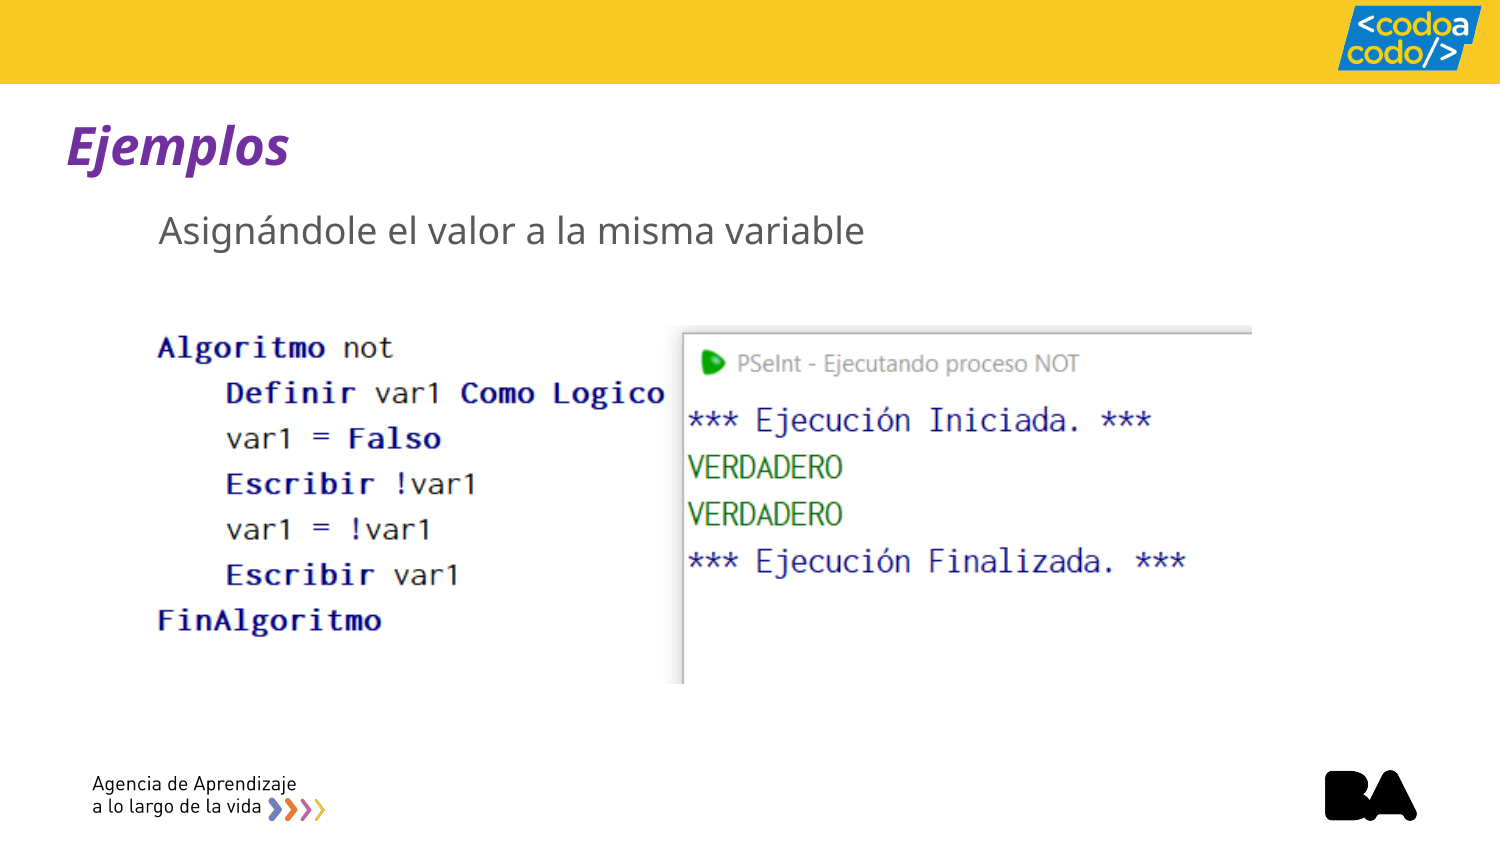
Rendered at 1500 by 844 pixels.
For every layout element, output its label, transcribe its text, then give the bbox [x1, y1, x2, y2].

picture [70, 756, 344, 835]
text_box Asignándole el valor a la misma variable [143, 199, 1279, 295]
picture [1325, 770, 1417, 821]
picture [143, 325, 1252, 684]
title Ejemplos [51, 98, 1446, 192]
picture [1337, 5, 1482, 71]
